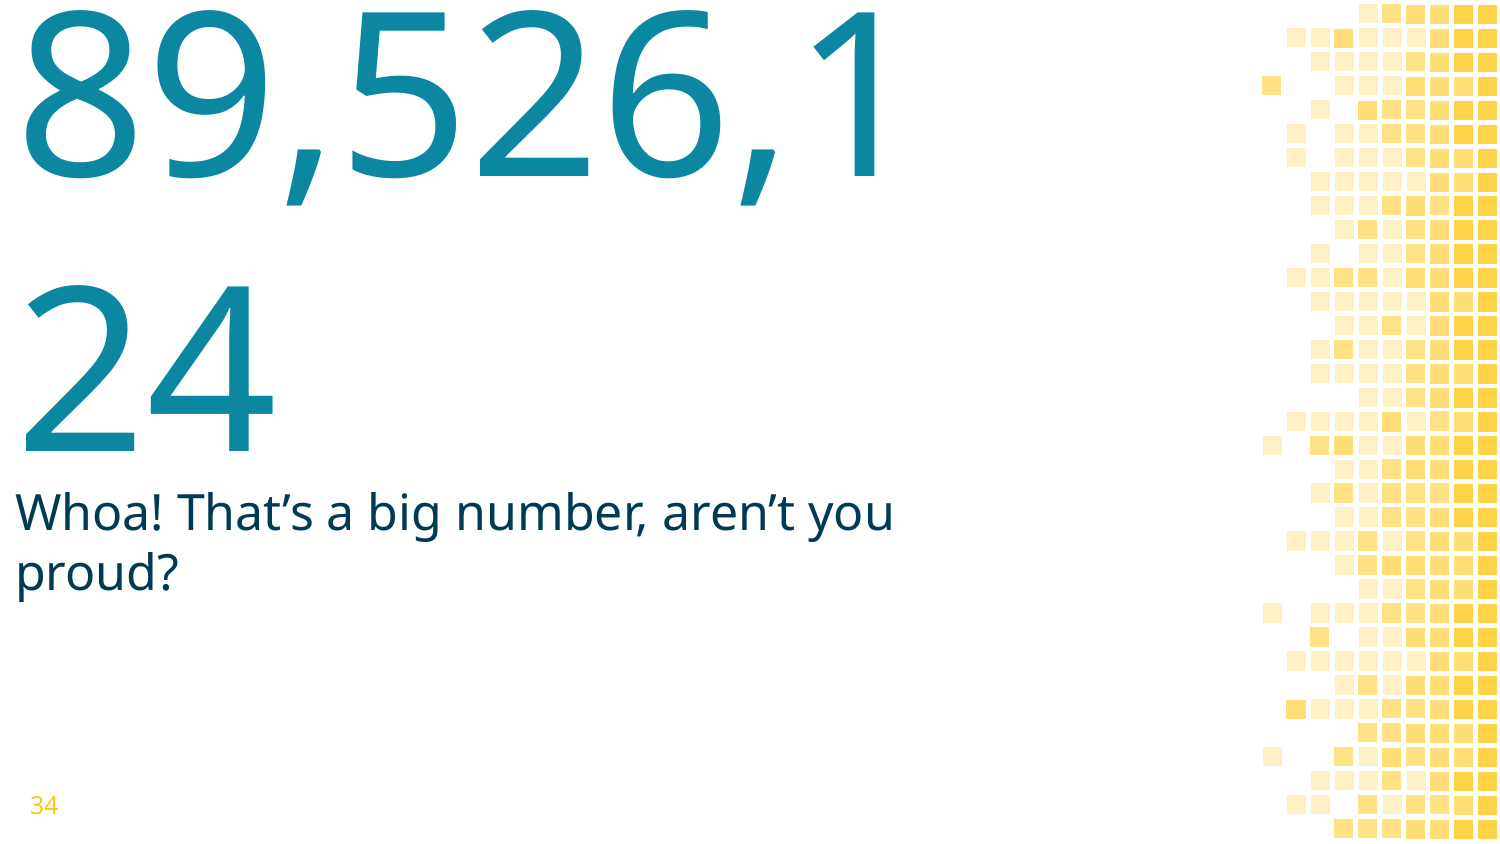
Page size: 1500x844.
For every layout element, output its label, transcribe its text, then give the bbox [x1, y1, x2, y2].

slide_number 34 [15, 774, 105, 839]
subtitle Whoa! That’s a big number, aren’t you proud? [0, 465, 1002, 595]
title 89,526,124 [0, 322, 1002, 465]
